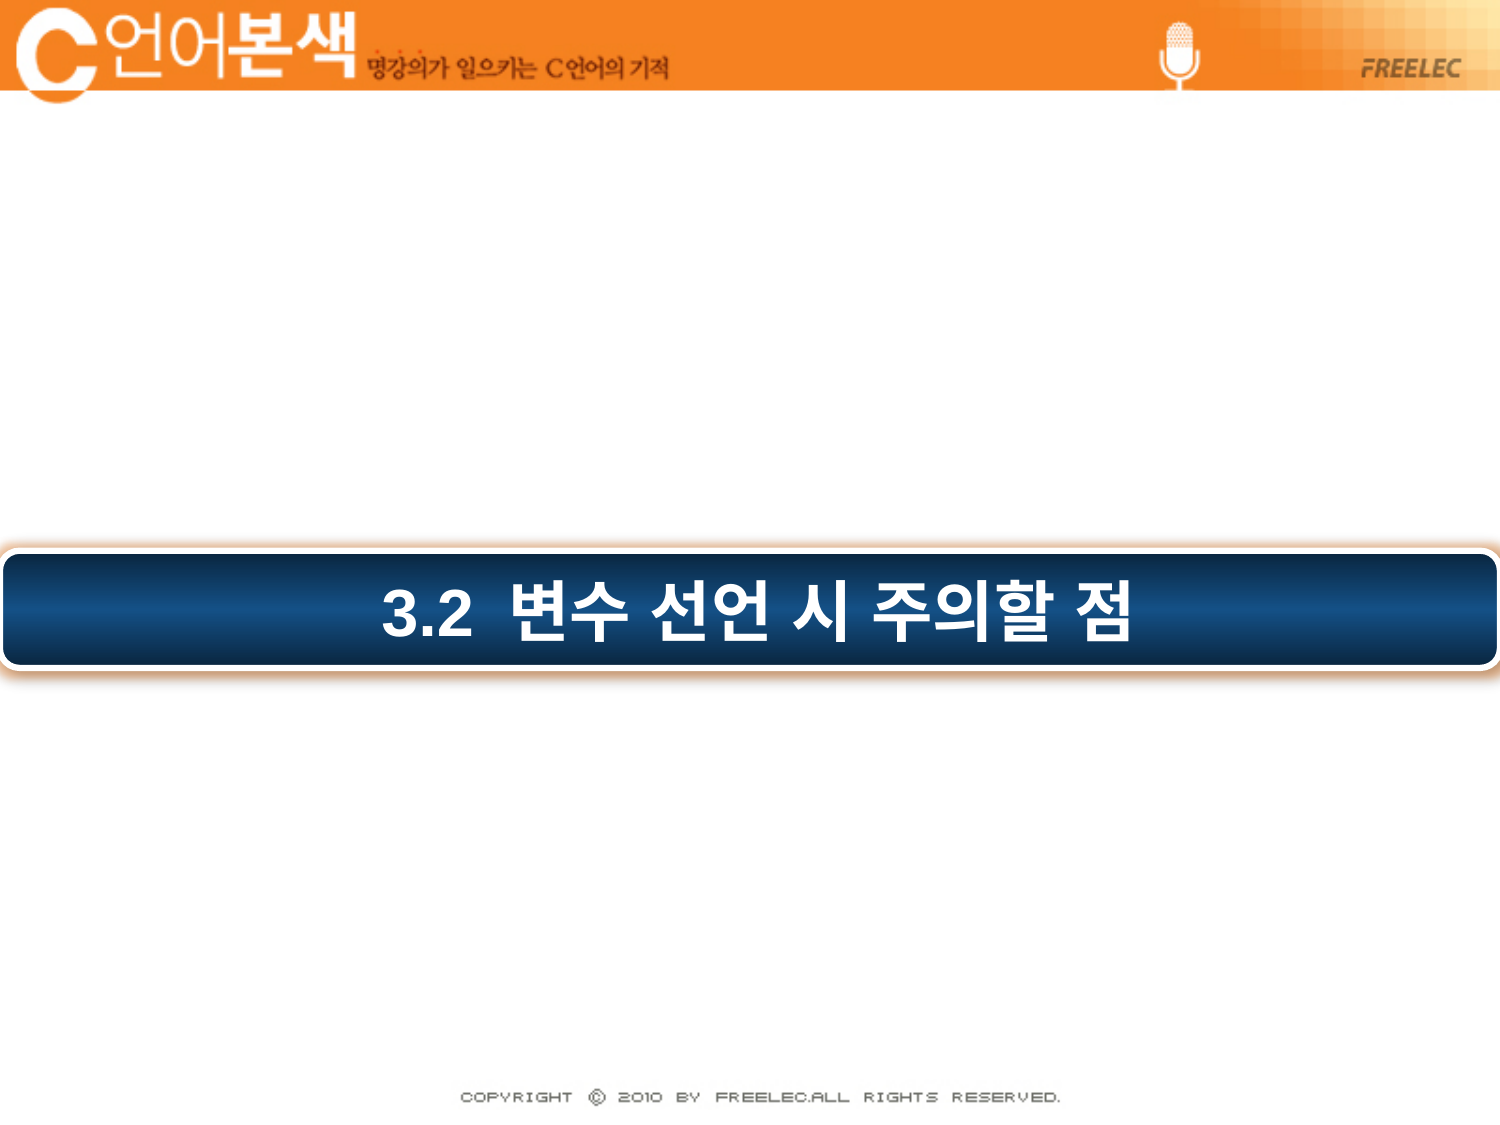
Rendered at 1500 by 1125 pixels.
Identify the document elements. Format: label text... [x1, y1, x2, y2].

picture [0, 0, 1500, 541]
text_box 3.2 변수 선언 시 주의할 점 [0, 550, 1500, 668]
picture [0, 680, 1500, 1125]
